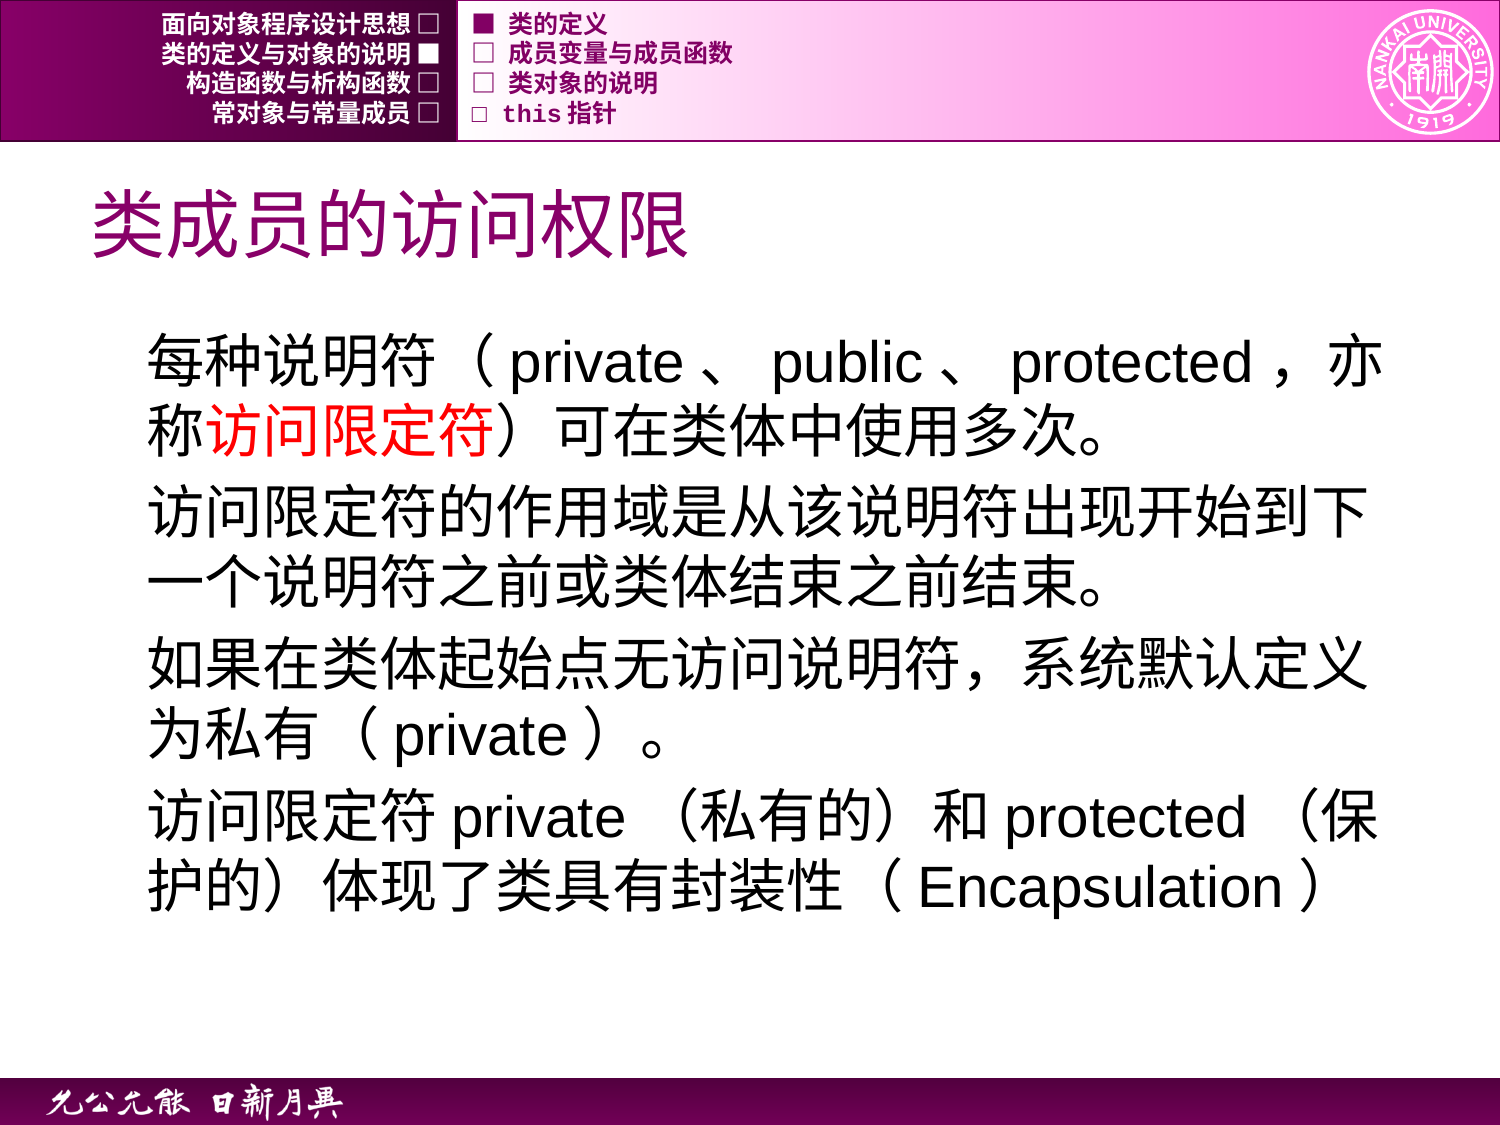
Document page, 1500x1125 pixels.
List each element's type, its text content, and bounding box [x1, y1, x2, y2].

list 每种说明符（private、public、protected，亦称访问限定符）可在类体中使用多次。 访问限定符的作用域是从该说明符出现开始到下一个说明符之前或类体结束之前结束。 如果在类体起始点无访问说明符，系统默认定义为私有（private）。 访问限定符private（私有的）和protected（保护的）体现了类具有封装性（Encapsulation） [74, 316, 1426, 1055]
text_box □ 成员变量与成员函数 [455, 36, 1361, 66]
text_box 常对象与常量成员 □ [0, 95, 459, 129]
text_box □ this指针 [459, 95, 1361, 129]
text_box 构造函数与析构函数 □ [0, 66, 455, 95]
text_box 面向对象程序设计思想 □ [0, 7, 455, 36]
title 类成员的访问权限 [74, 163, 1426, 282]
text_box ■ 类的定义 [455, 7, 1361, 36]
picture [35, 1081, 356, 1122]
text_box 类的定义与对象的说明 ■ [0, 36, 455, 66]
text_box □ 类对象的说明 [455, 66, 1361, 95]
